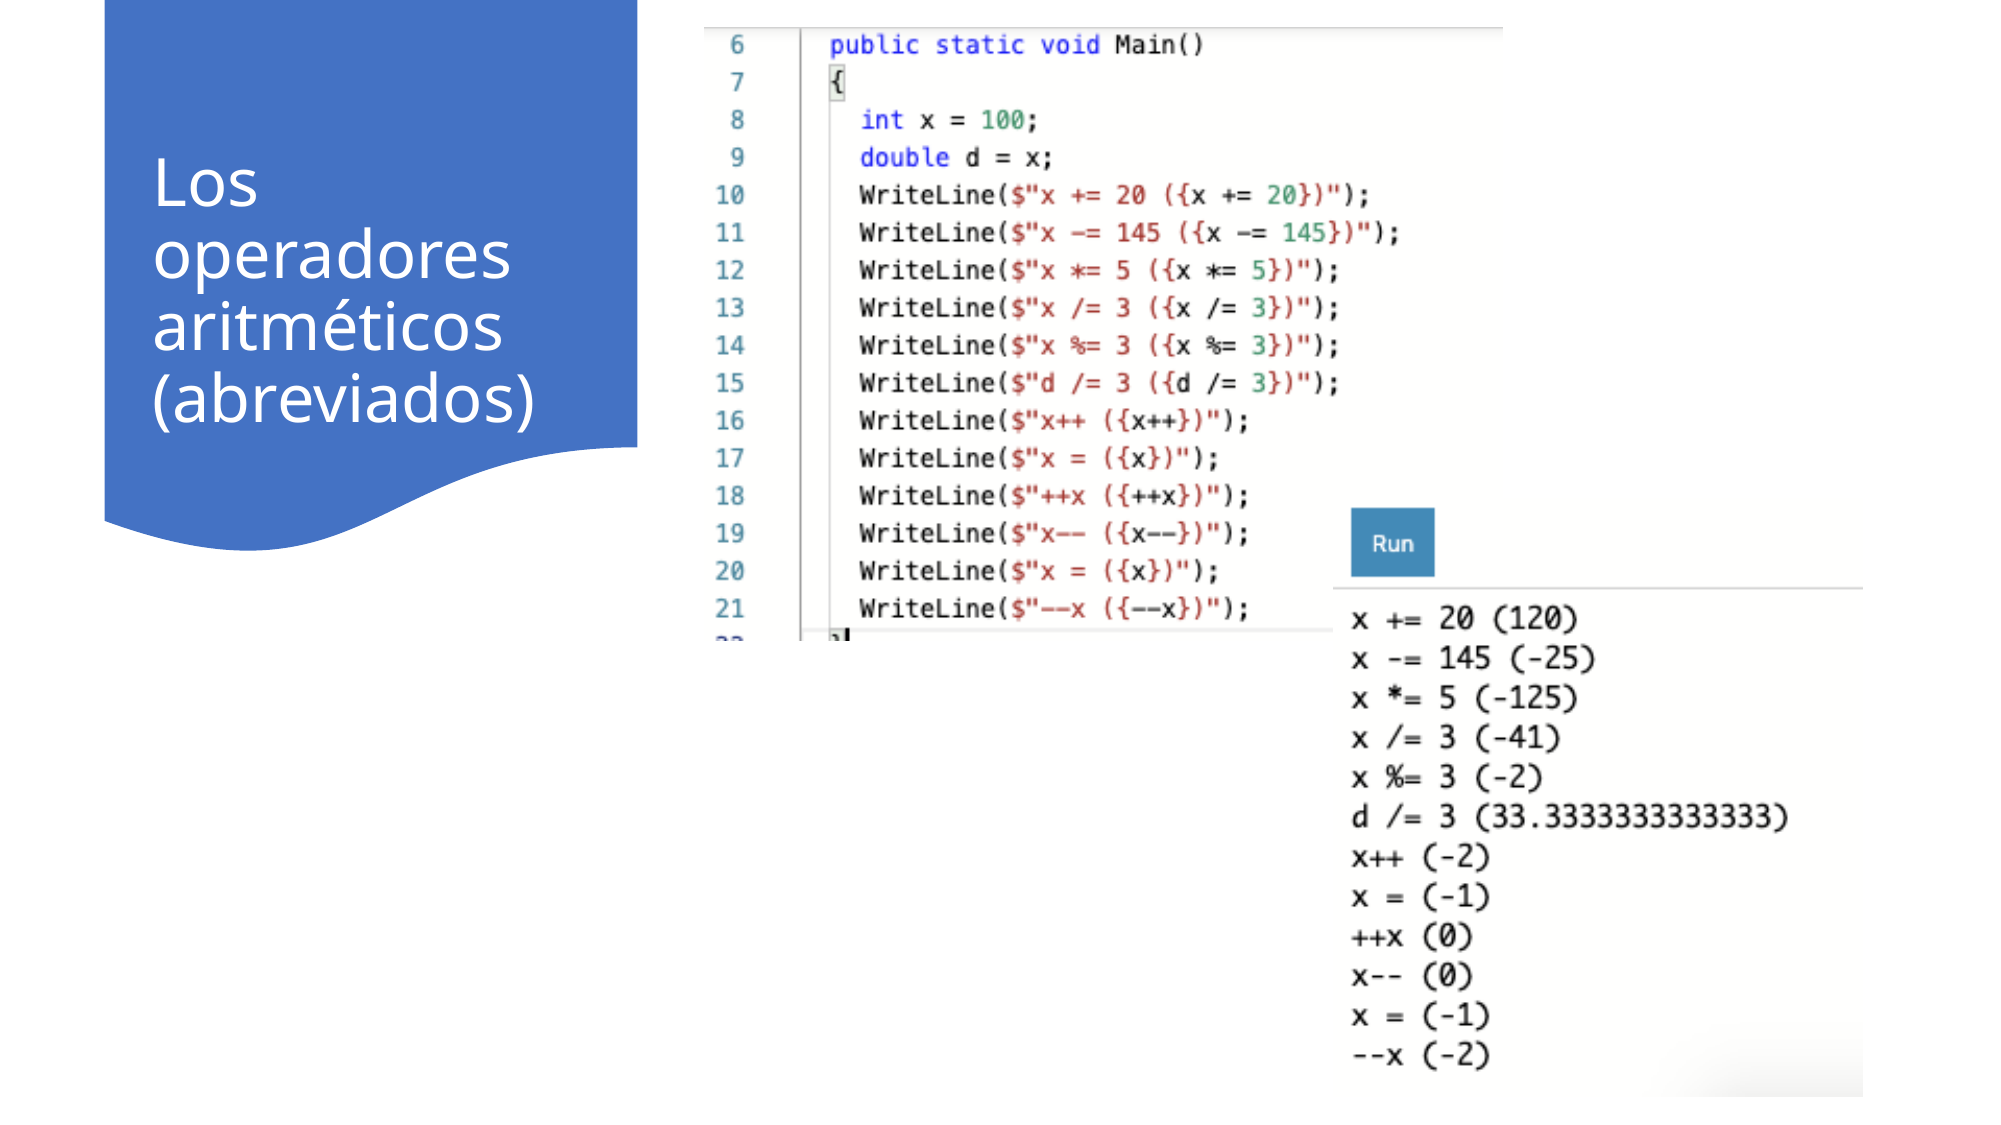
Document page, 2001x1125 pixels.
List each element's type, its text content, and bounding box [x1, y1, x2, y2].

picture [704, 27, 1863, 1097]
text_box [103, 0, 639, 533]
title Los operadores aritméticos (abreviados) [137, 28, 604, 558]
